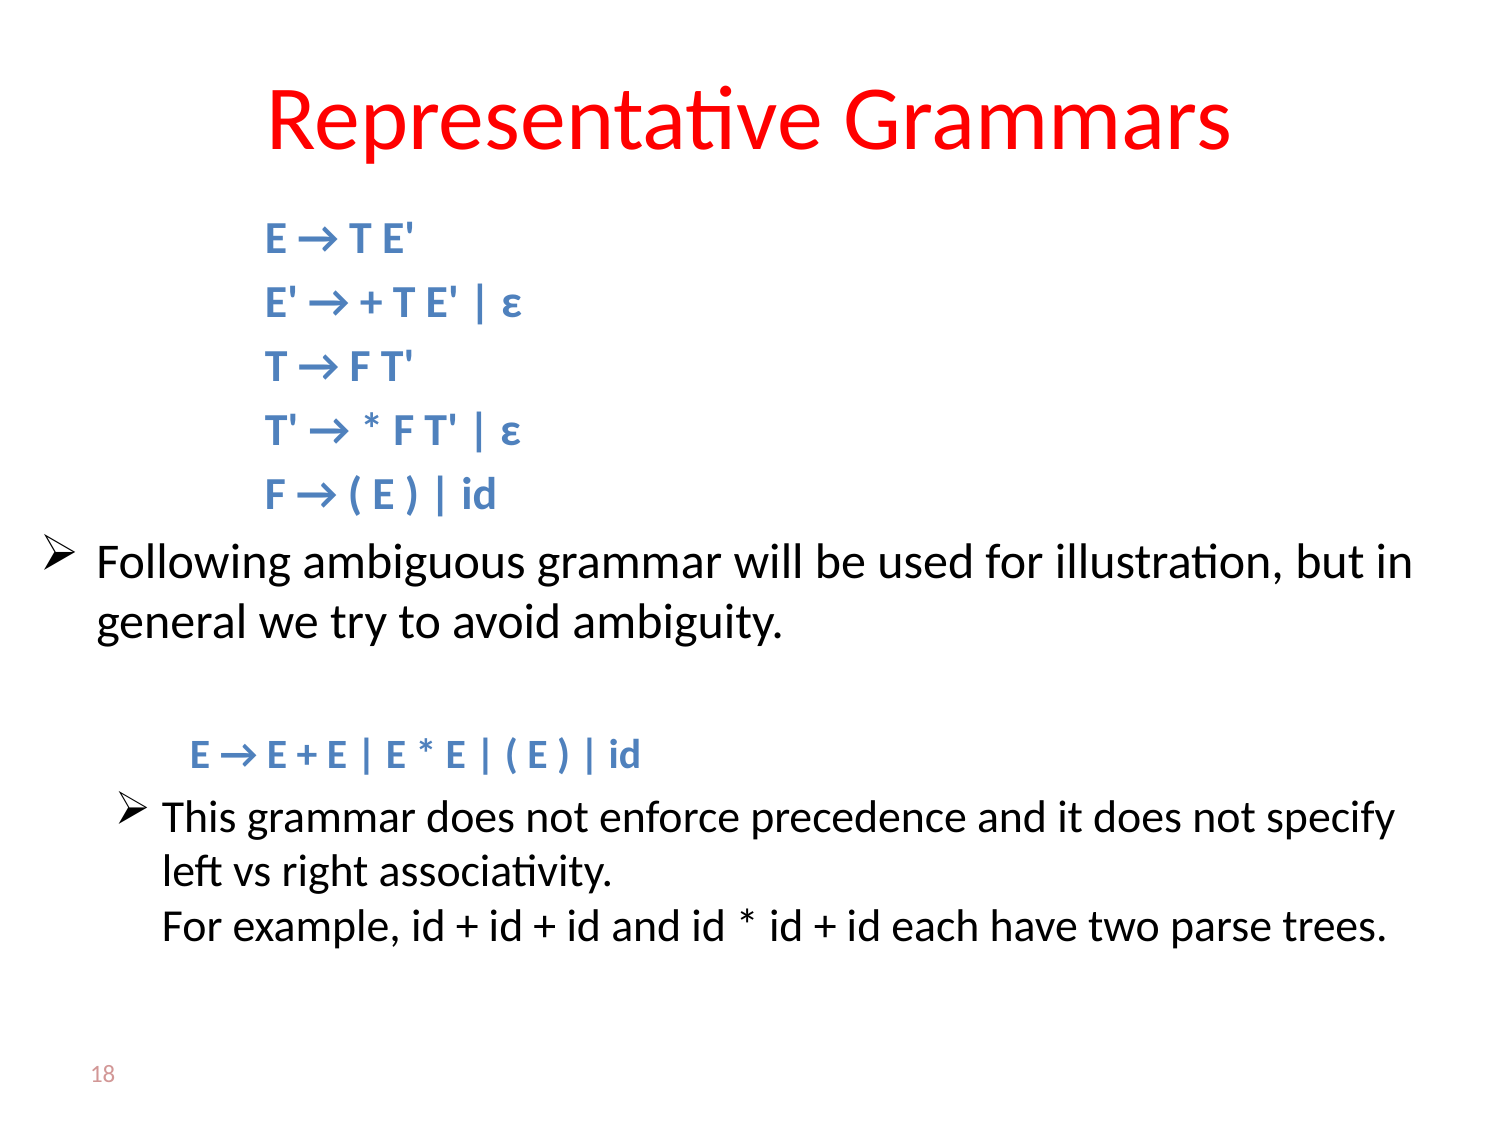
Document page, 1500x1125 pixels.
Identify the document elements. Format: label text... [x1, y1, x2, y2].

list E → T E' E' → + T E' | ε T → F T' T' → * F T' | ε F → ( E ) | id Following ambiguous grammar will be used for illustration, but in general we try to avoid ambiguity. E → E + E | E * E | ( E ) | id This grammar does not enforce precedence and it does not specify left vs right associativity. For example, id + id + id and id * id + id each have two parse trees. [24, 200, 1475, 1025]
title Representative Grammars [75, 37, 1425, 188]
slide_number 18 [75, 1042, 425, 1103]
